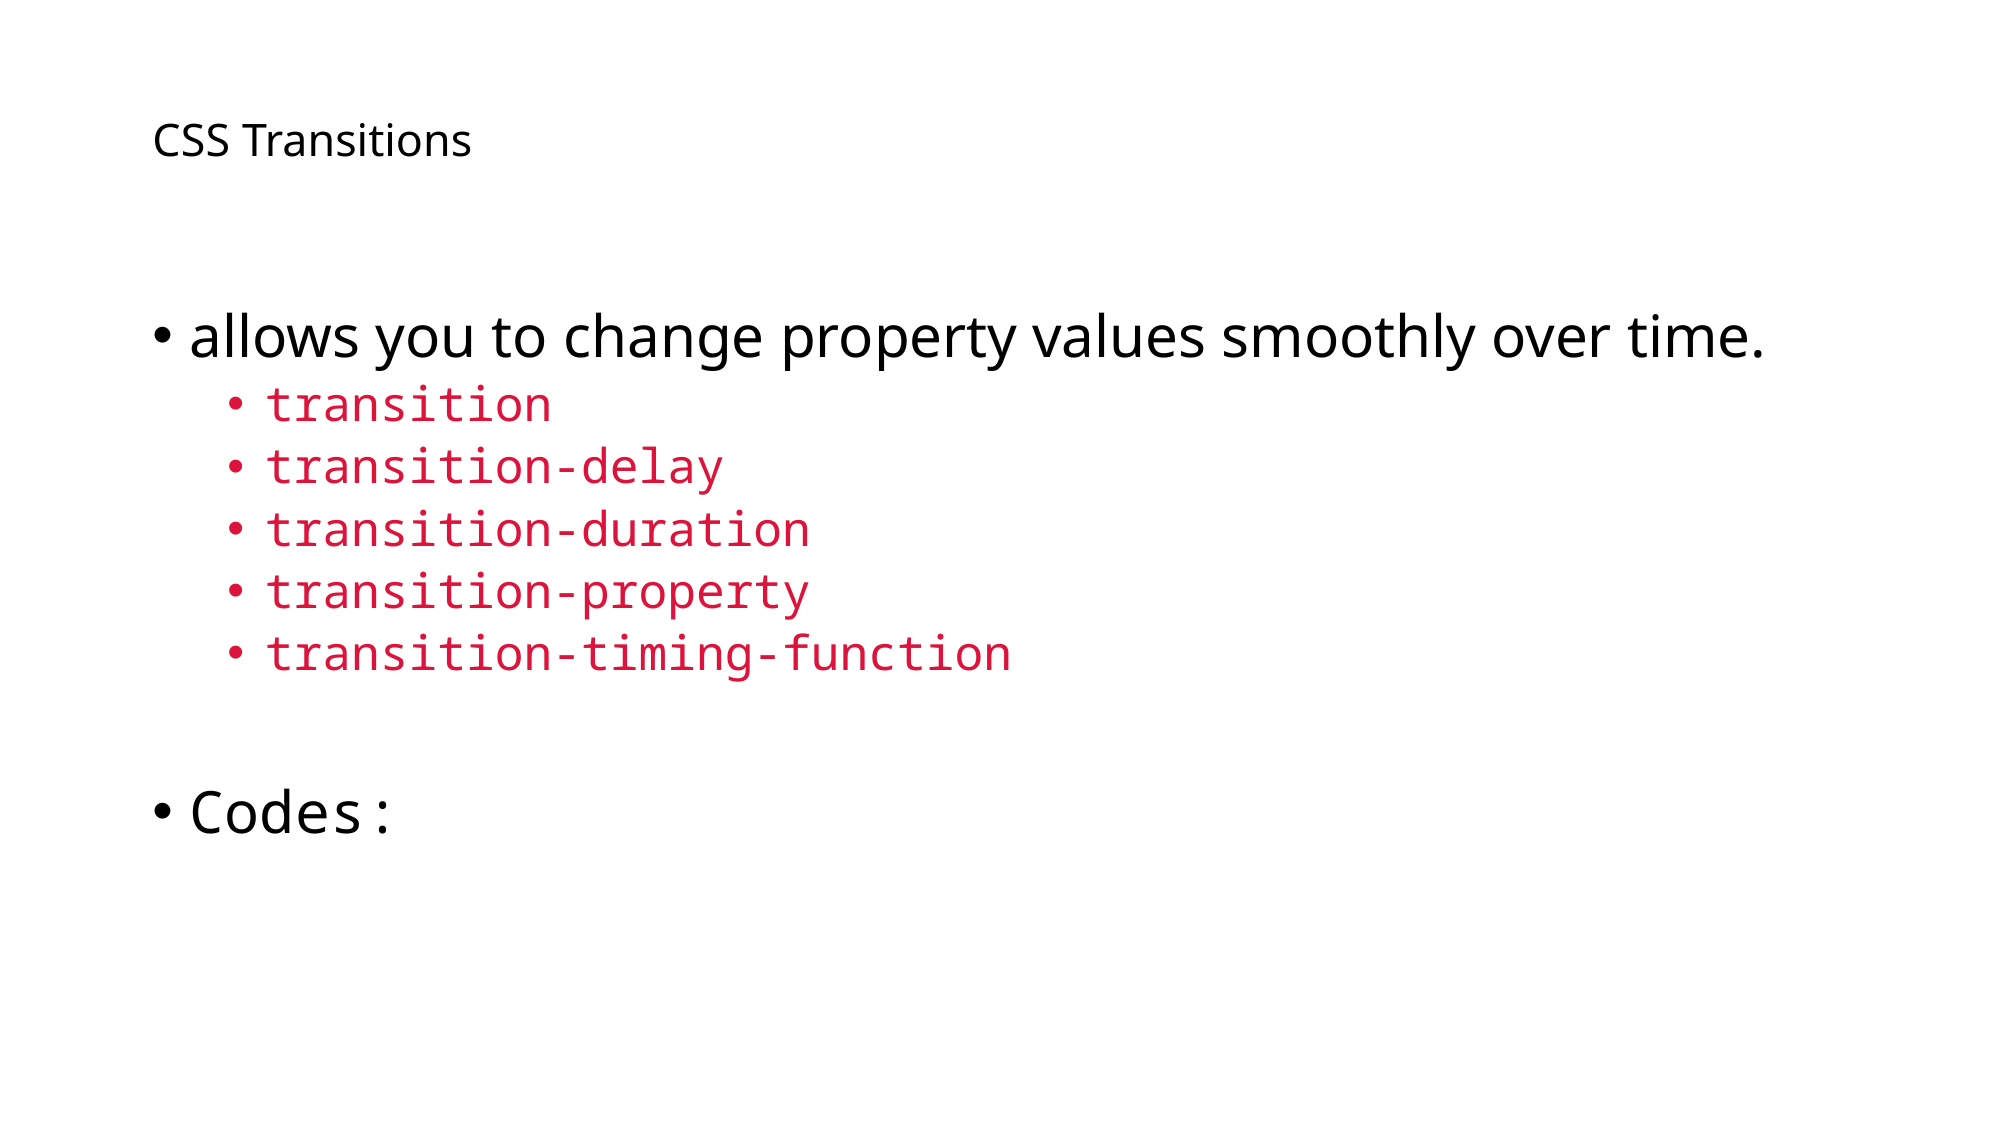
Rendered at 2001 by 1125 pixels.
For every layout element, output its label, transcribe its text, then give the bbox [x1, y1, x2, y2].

list allows you to change property values smoothly over time. transition transition-delay transition-duration transition-property transition-timing-function Codes: [137, 299, 1863, 1014]
title CSS Transitions [137, 59, 1863, 278]
